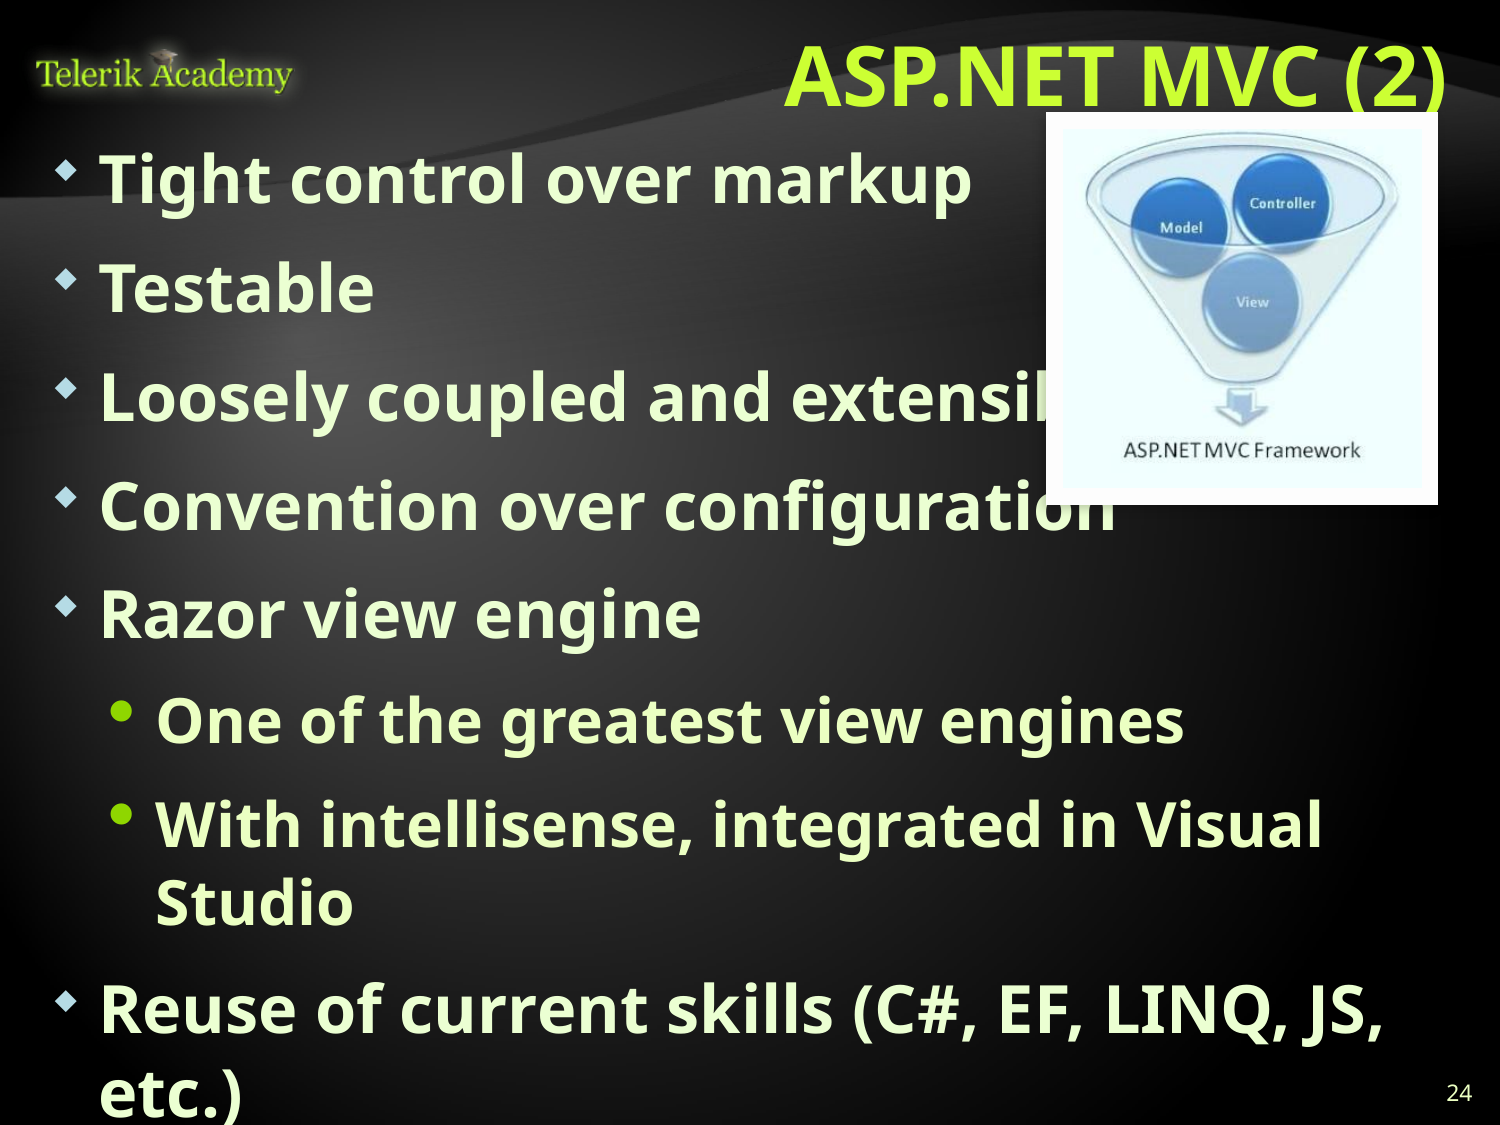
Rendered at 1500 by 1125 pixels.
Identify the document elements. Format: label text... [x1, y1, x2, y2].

title ASP.NET MVC (2) [300, 12, 1463, 125]
list Tight control over markup Testable Loosely coupled and extensible Convention over configuration Razor view engine One of the greatest view engines With intellisense, integrated in Visual Studio Reuse of current skills (C#, EF, LINQ, JS, etc.) Application-based (not scripts like PHP) [37, 125, 1463, 1088]
picture [0, 0, 1500, 1125]
slide_number 24 [1412, 1074, 1488, 1113]
